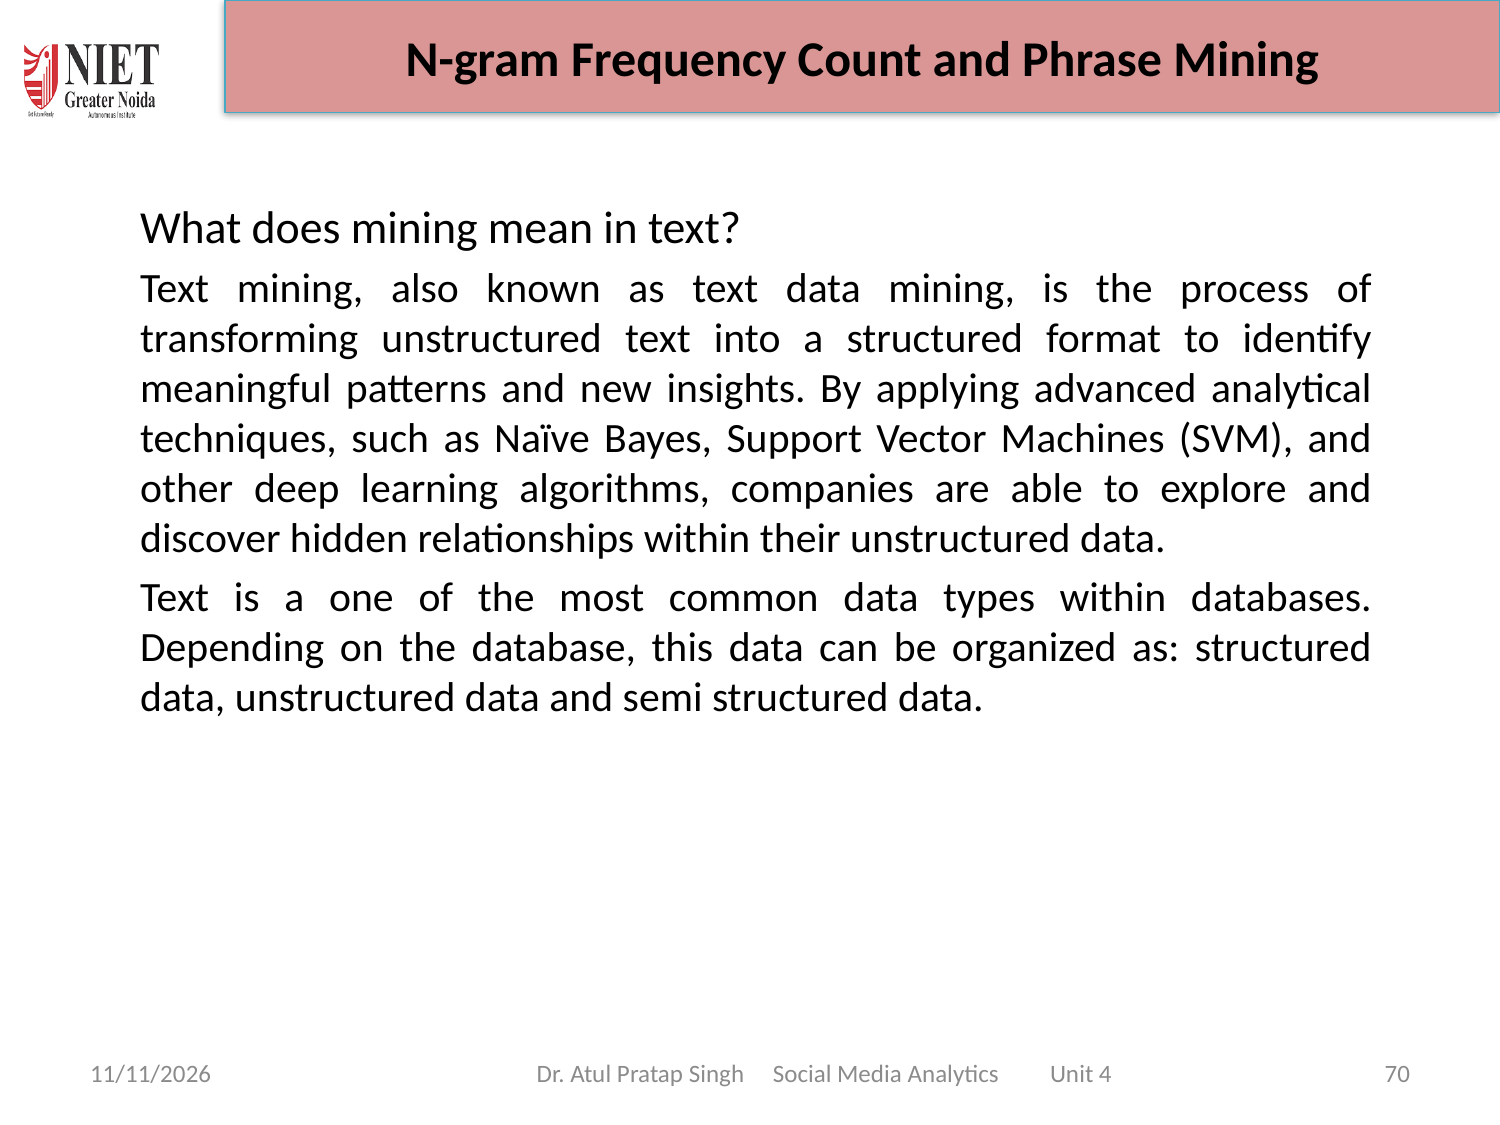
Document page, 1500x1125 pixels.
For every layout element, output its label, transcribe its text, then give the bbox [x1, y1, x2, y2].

picture [0, 0, 188, 163]
footer Dr. Atul Pratap Singh Social Media Analytics Unit 4 [437, 1042, 1074, 1103]
subtitle What does mining mean in text? Text mining, also known as text data mining, is the process of transforming unstructured text into a structured format to identify meaningful patterns and new insights. By applying advanced analytical techniques, such as Naïve Bayes, Support Vector Machines (SVM), and other deep learning algorithms, companies are able to explore and discover hidden relationships within their unstructured data. Text is a one of the most common data types within databases. Depending on the database, this data can be organized as: structured data, unstructured data and semi structured data. [125, 190, 1388, 925]
title [191, 77, 1388, 138]
text_box N-gram Frequency Count and Phrase Mining [224, 0, 1500, 113]
slide_number 70 [1074, 1042, 1425, 1103]
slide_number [75, 1042, 425, 1103]
